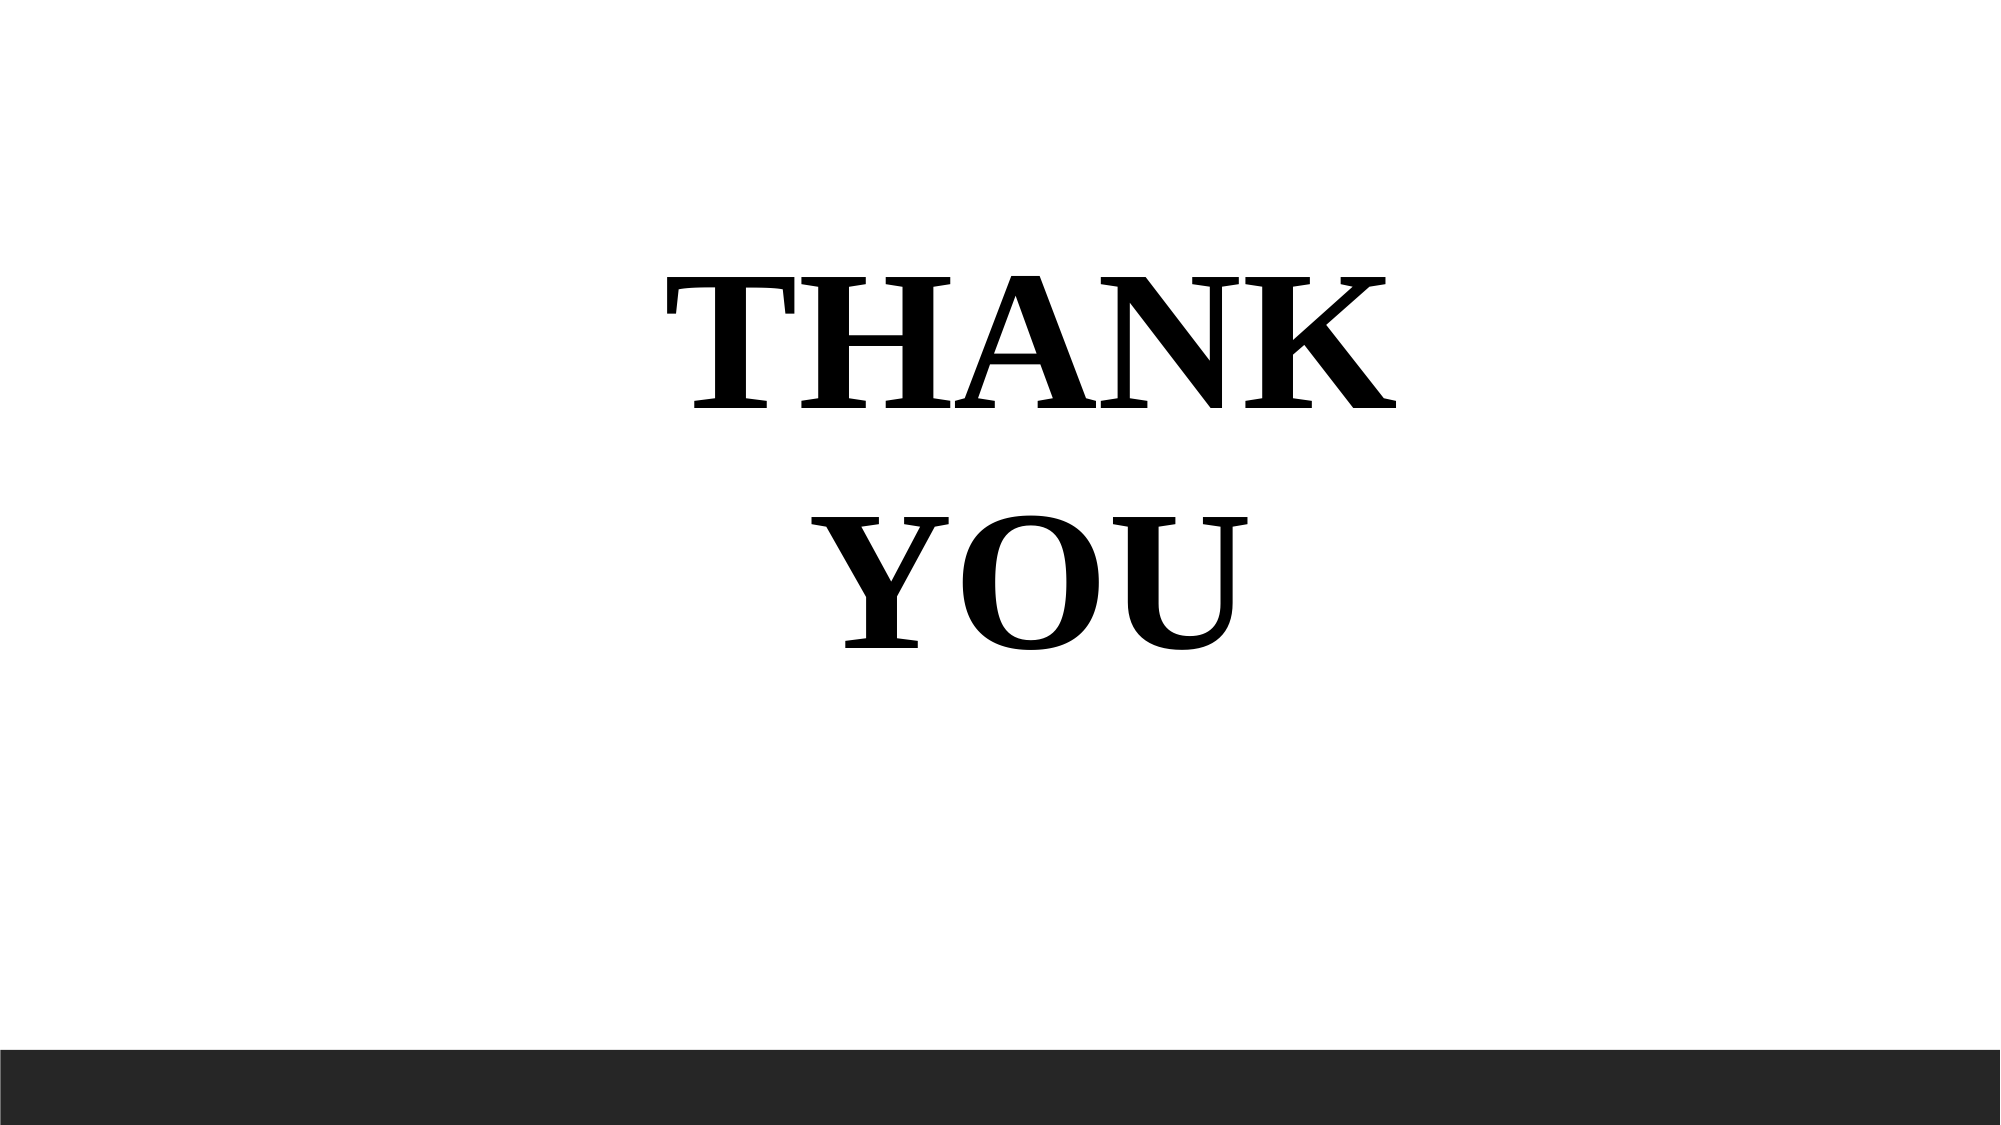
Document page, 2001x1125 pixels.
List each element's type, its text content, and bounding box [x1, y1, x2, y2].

text_box THANK YOU [515, 200, 1547, 696]
